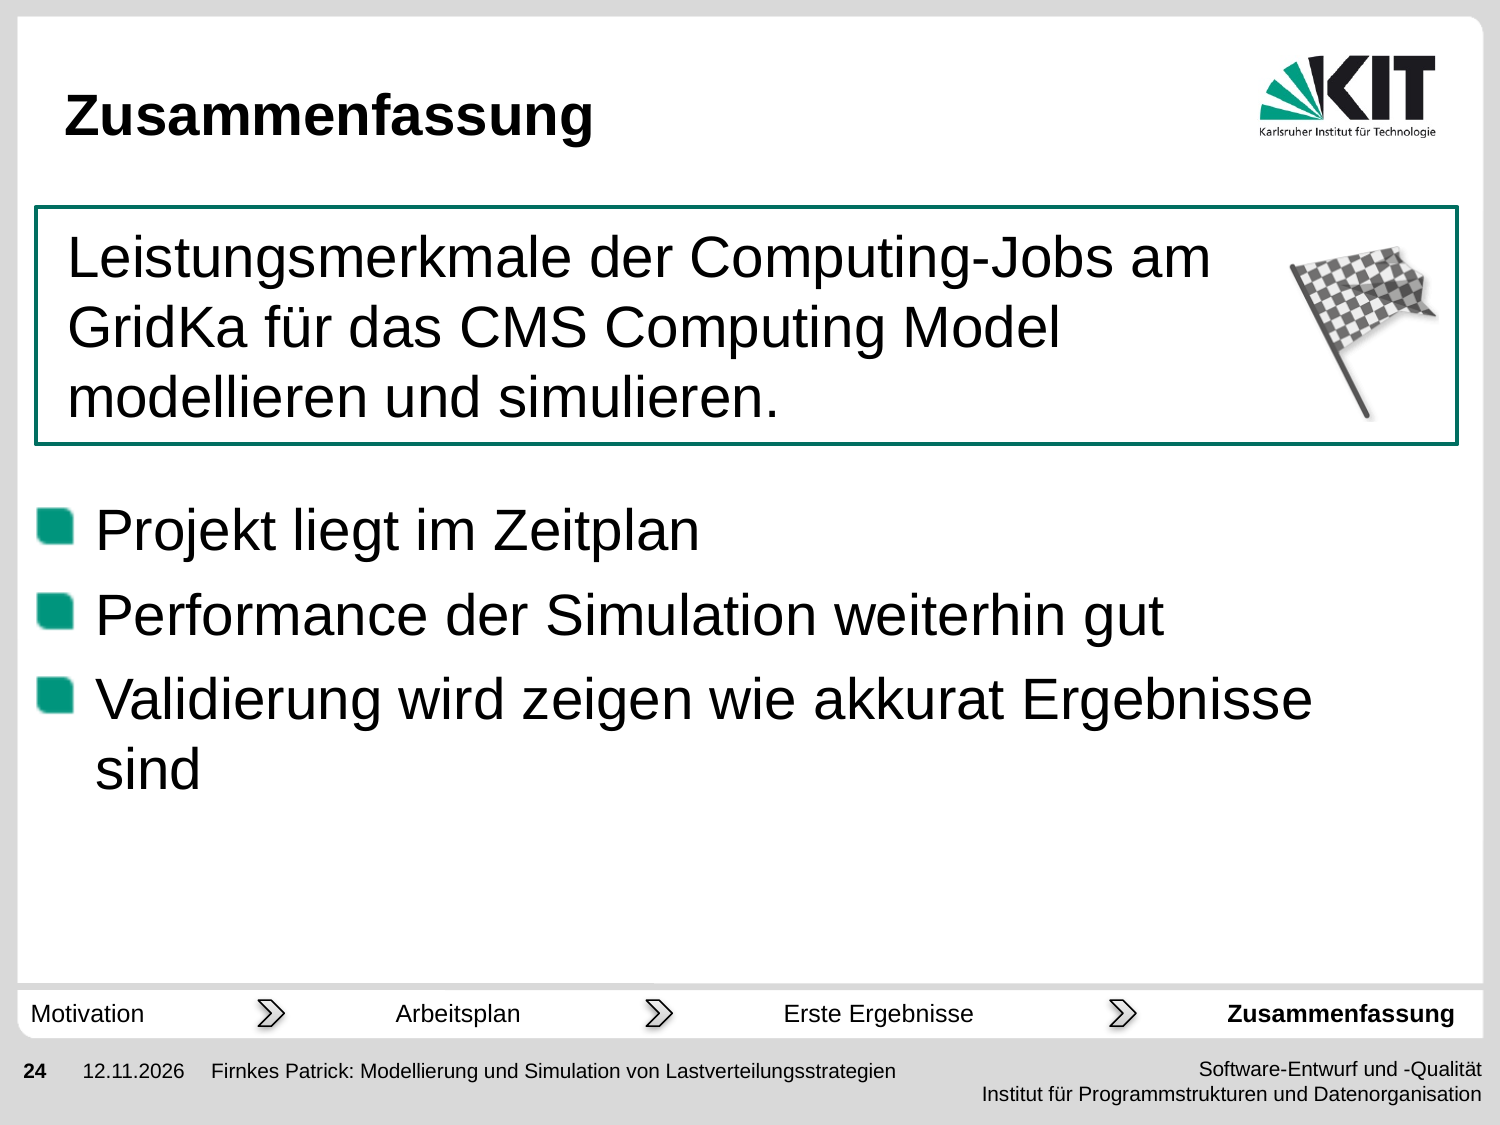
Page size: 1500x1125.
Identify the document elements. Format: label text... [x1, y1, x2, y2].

text_box [34, 205, 1459, 446]
title Zusammenfassung [63, 54, 1199, 148]
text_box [0, 986, 1489, 1037]
footer Firnkes Patrick: Modellierung und Simulation von Lastverteilungsstrategien [210, 1056, 957, 1117]
list Projekt liegt im Zeitplan Performance der Simulation weiterhin gut Validierung wird zeigen wie akkurat Ergebnisse sind [35, 492, 1436, 976]
picture [0, 0, 1500, 1125]
